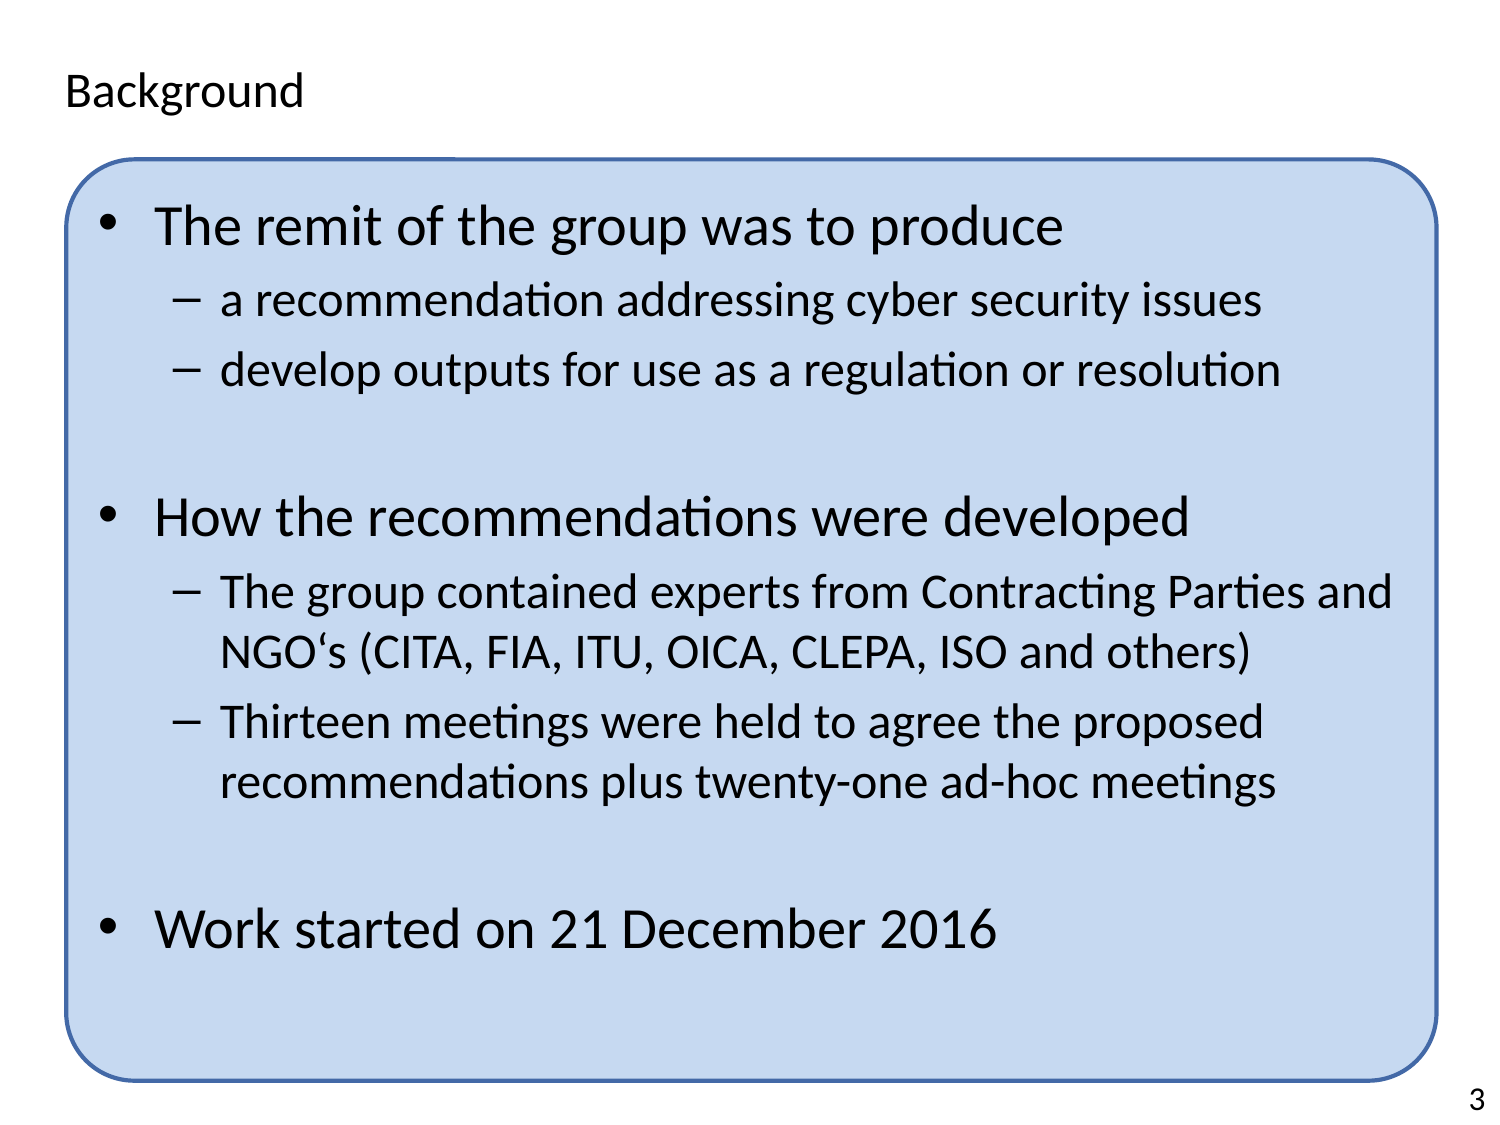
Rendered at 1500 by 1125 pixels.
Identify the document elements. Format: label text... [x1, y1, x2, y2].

text_box The remit of the group was to produce a recommendation addressing cyber security issues develop outputs for use as a regulation or resolution How the recommendations were developed The group contained experts from Contracting Parties and NGO‘s (CITA, FIA, ITU, OICA, CLEPA, ISO and others) Thirteen meetings were held to agree the proposed recommendations plus twenty-one ad-hoc meetings Work started on 21 December 2016 [64, 157, 1439, 1083]
text_box Background [50, 49, 1425, 125]
